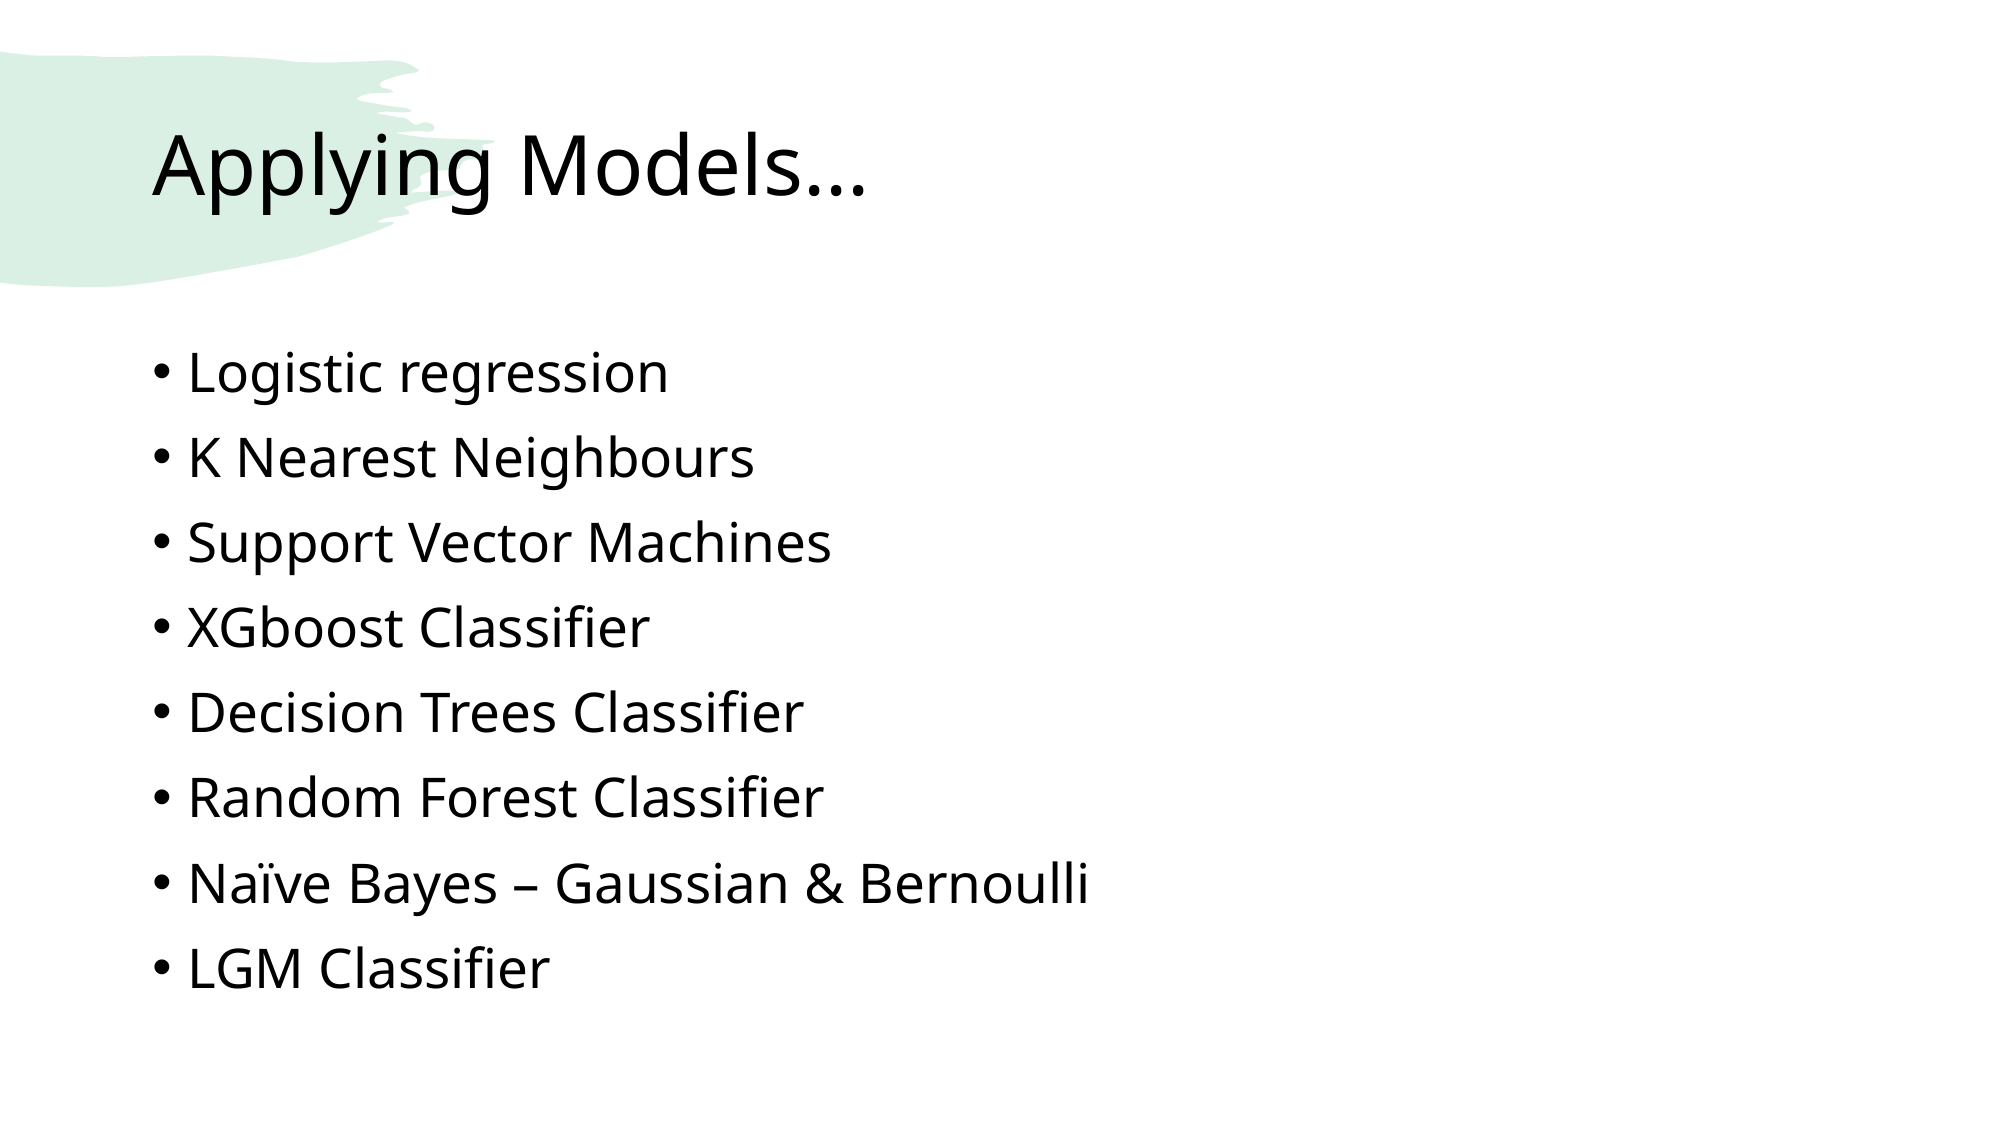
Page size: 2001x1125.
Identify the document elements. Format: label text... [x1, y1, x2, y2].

title Applying Models... [137, 59, 1863, 278]
list Logistic regression K Nearest Neighbours Support Vector Machines XGboost Classifier Decision Trees Classifier Random Forest Classifier Naïve Bayes – Gaussian & Bernoulli LGM Classifier [137, 329, 1863, 1013]
